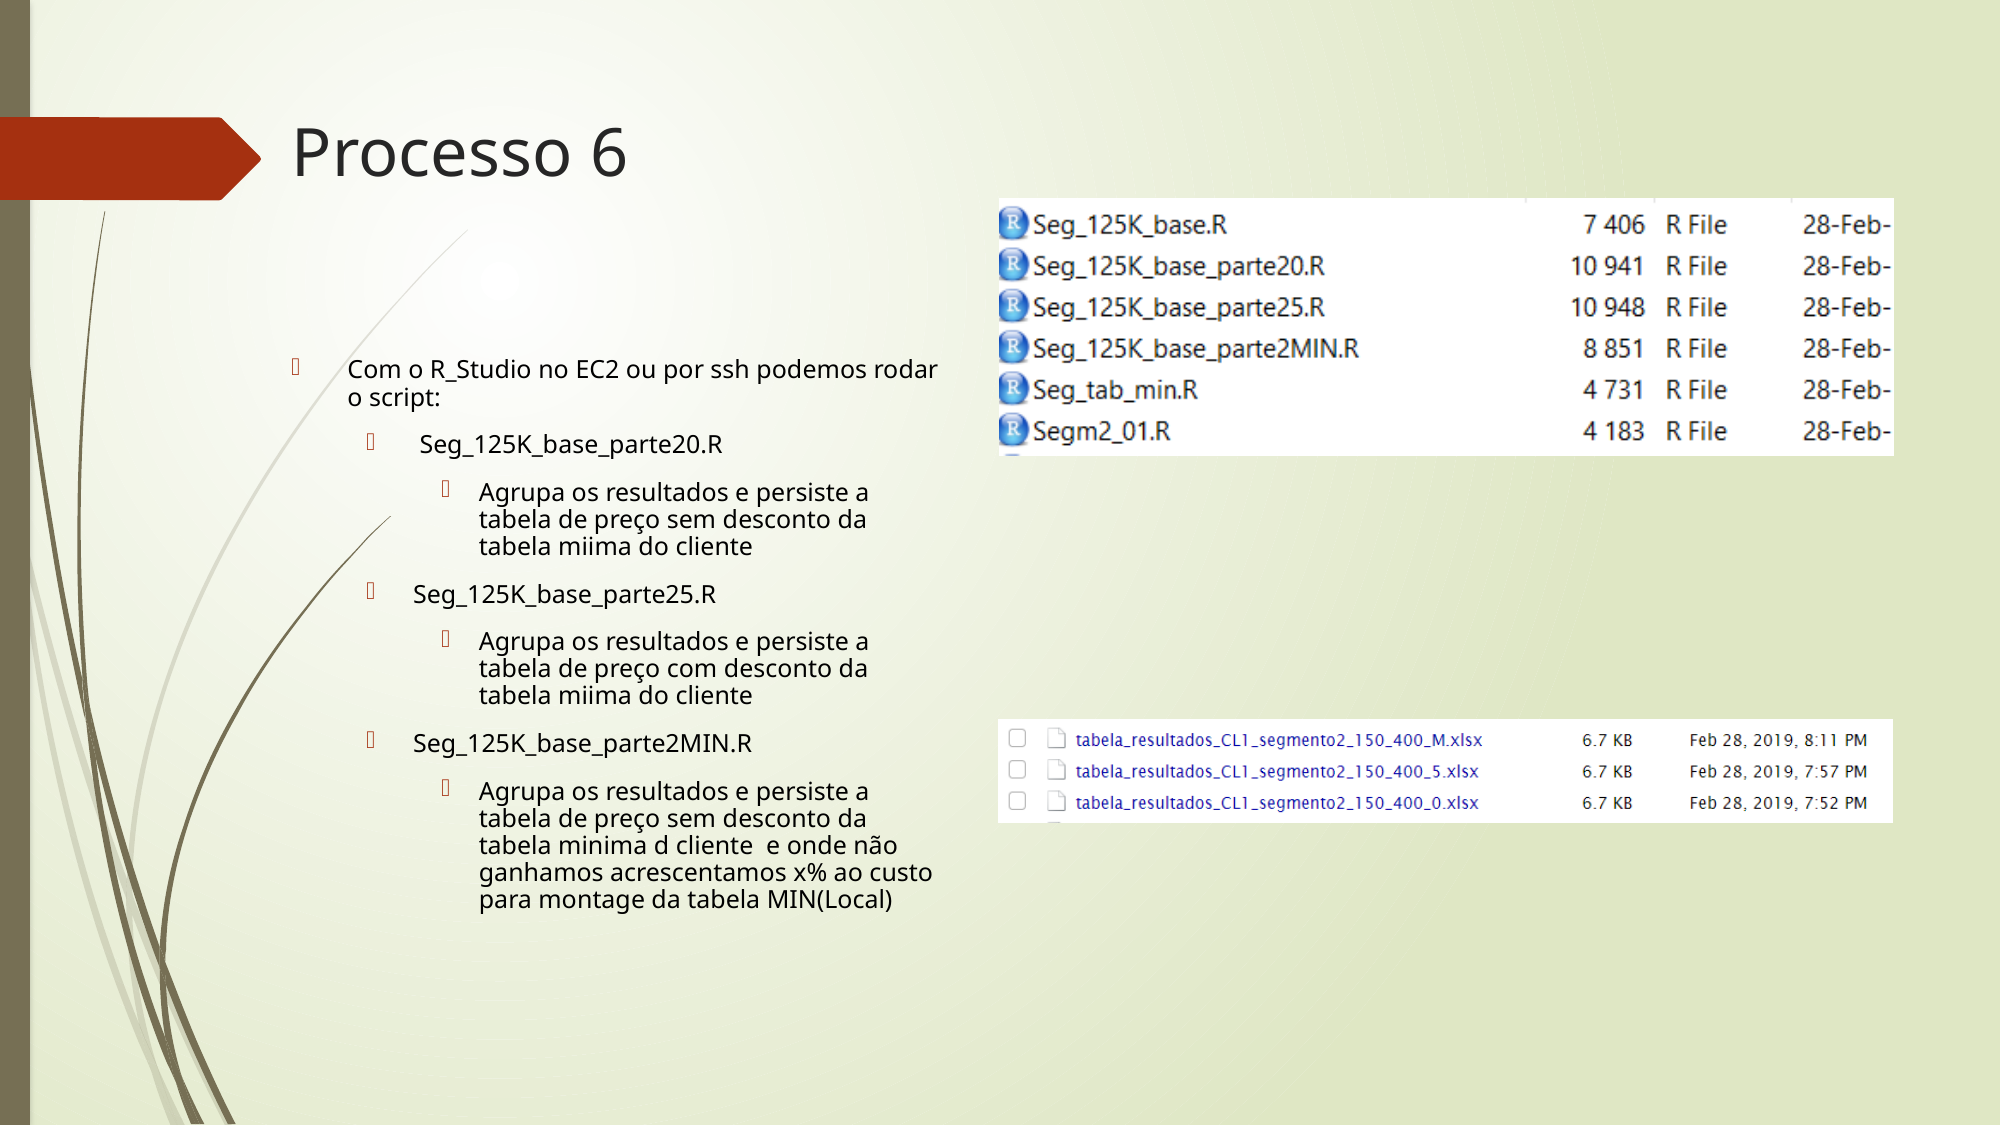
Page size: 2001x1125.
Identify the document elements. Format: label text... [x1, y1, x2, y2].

picture [998, 719, 1893, 823]
picture [999, 198, 1894, 456]
title Processo 6 [276, 102, 956, 313]
list Com o R_Studio no EC2 ou por ssh podemos rodar o script: Seg_125K_base_parte20.R Agrupa os resultados e persiste a tabela de preço sem desconto da tabela miima do cliente Seg_125K_base_parte25.R Agrupa os resultados e persiste a tabela de preço com desconto da tabela miima do cliente Seg_125K_base_parte2MIN.R Agrupa os resultados e persiste a tabela de preço sem desconto da tabela minima d cliente e onde não ganhamos acrescentamos x% ao custo para montage da tabela MIN(Local) [276, 350, 956, 970]
